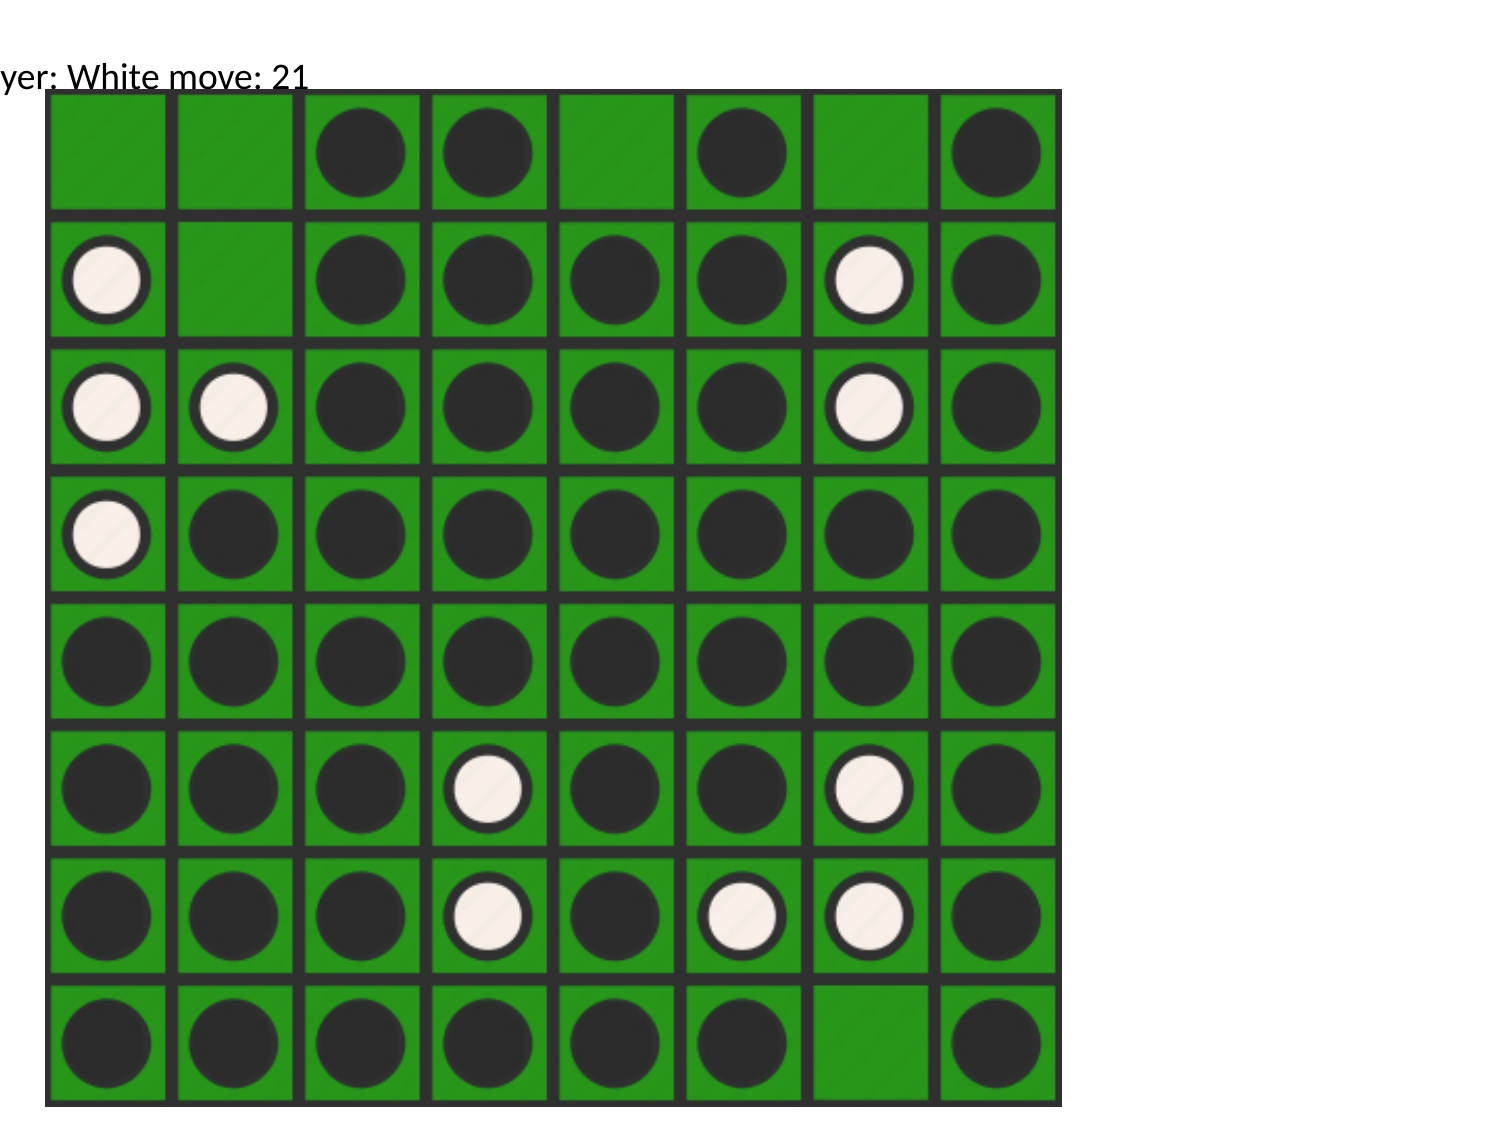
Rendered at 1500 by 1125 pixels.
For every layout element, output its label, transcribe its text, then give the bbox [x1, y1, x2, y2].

picture [44, 89, 1062, 1107]
text_box turn: 54 player: White move: 21 [0, 44, 325, 105]
